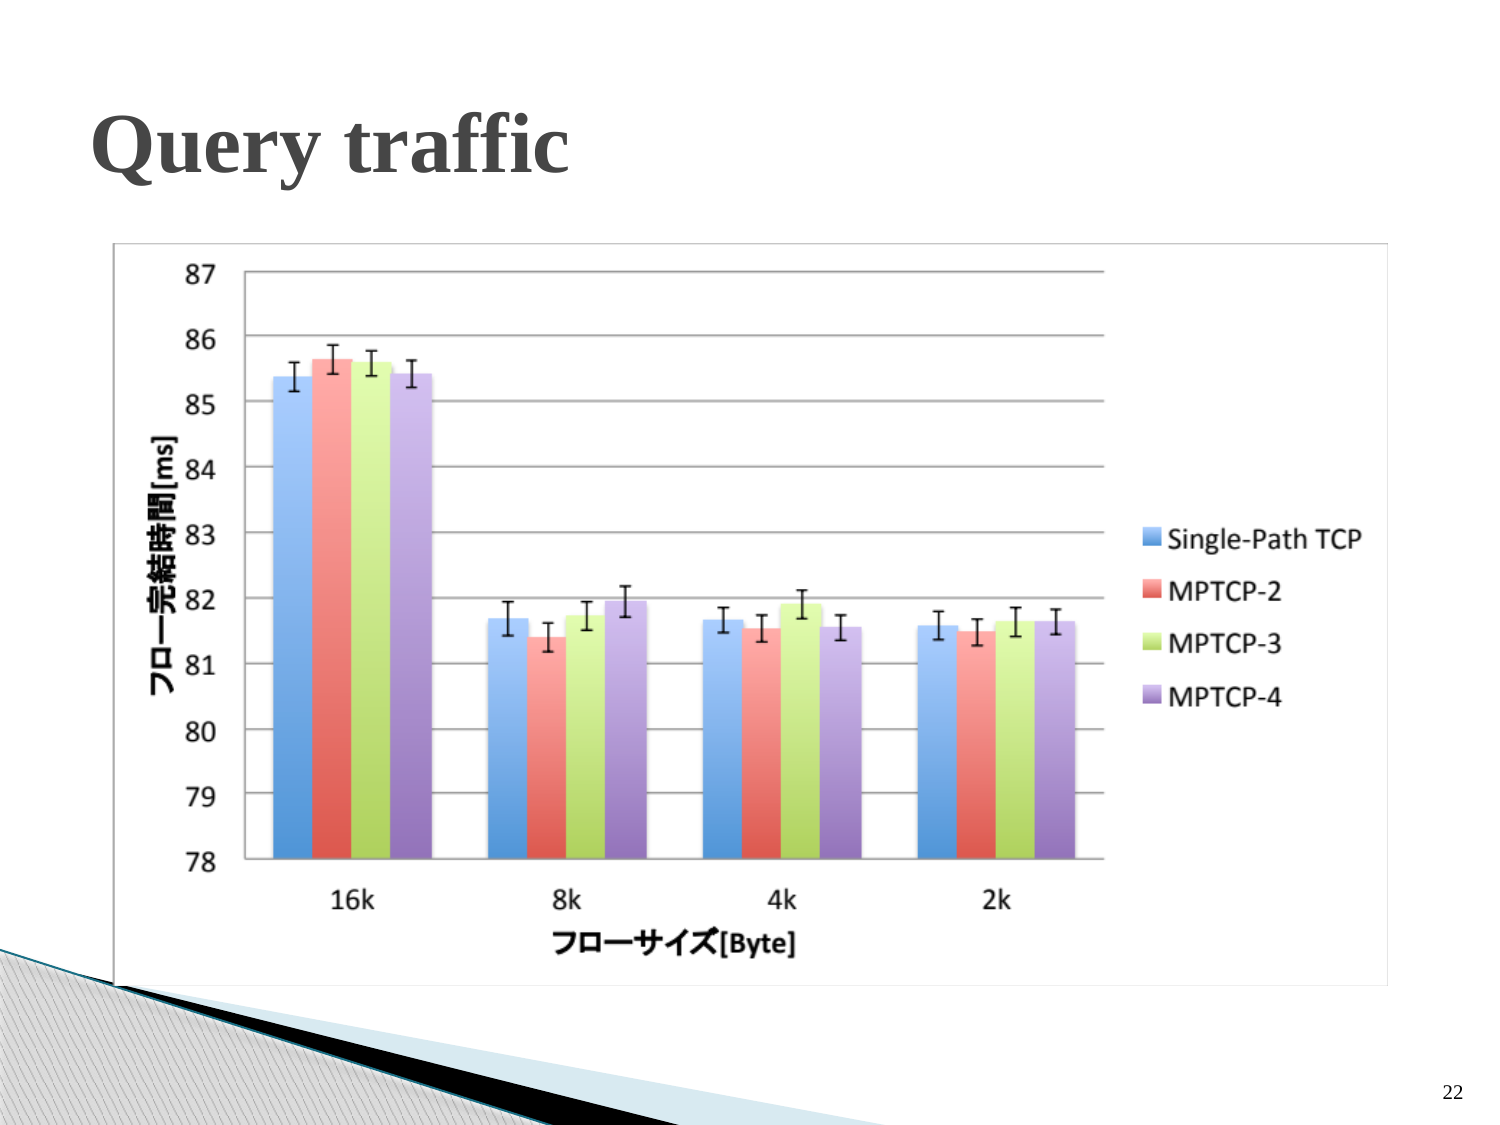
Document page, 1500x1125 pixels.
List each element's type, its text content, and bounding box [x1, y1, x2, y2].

title Query traffic [75, 45, 1425, 233]
slide_number 22 [1418, 1051, 1479, 1112]
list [74, 242, 1426, 986]
